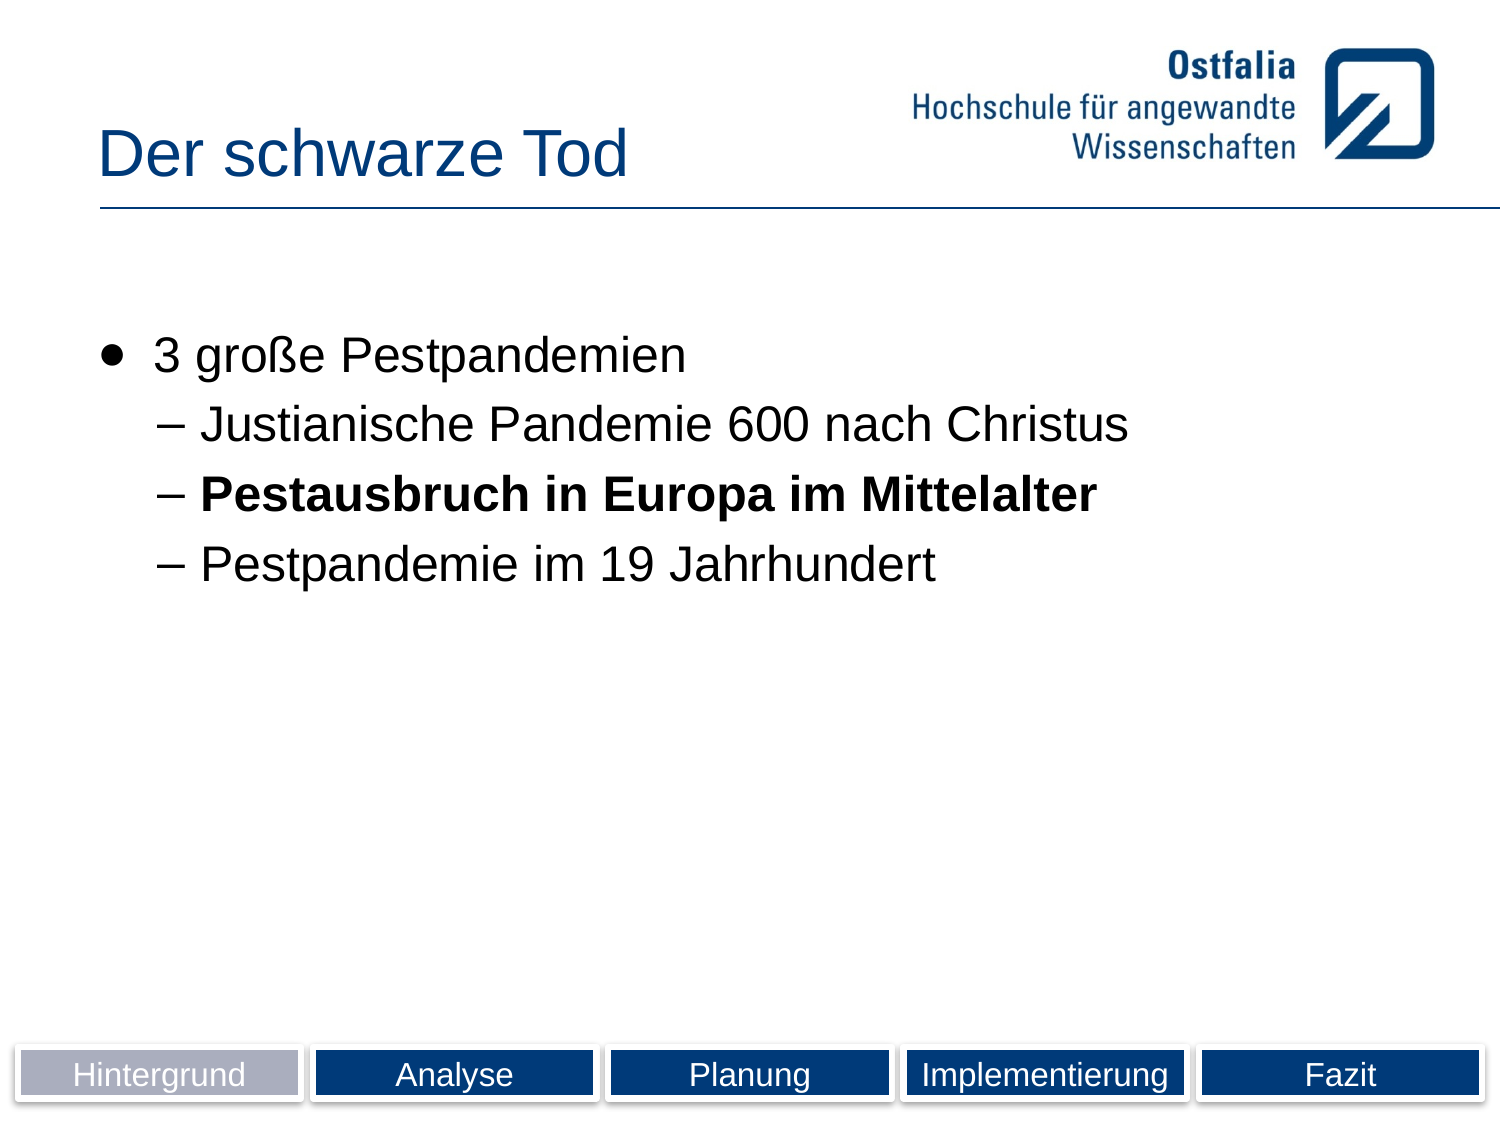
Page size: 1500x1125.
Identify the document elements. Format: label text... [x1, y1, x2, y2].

text_box Implementierung [900, 1044, 1190, 1102]
text_box Analyse [310, 1044, 600, 1102]
title Der schwarze Tod [82, 101, 1294, 266]
text_box Fazit [1196, 1044, 1485, 1102]
picture [908, 46, 1439, 162]
text_box Planung [605, 1044, 895, 1102]
text_box Hintergrund [15, 1044, 304, 1102]
list 3 große Pestpandemien Justianische Pandemie 600 nach Christus Pestausbruch in Europa im Mittelalter Pestpandemie im 19 Jahrhundert [82, 314, 1294, 969]
